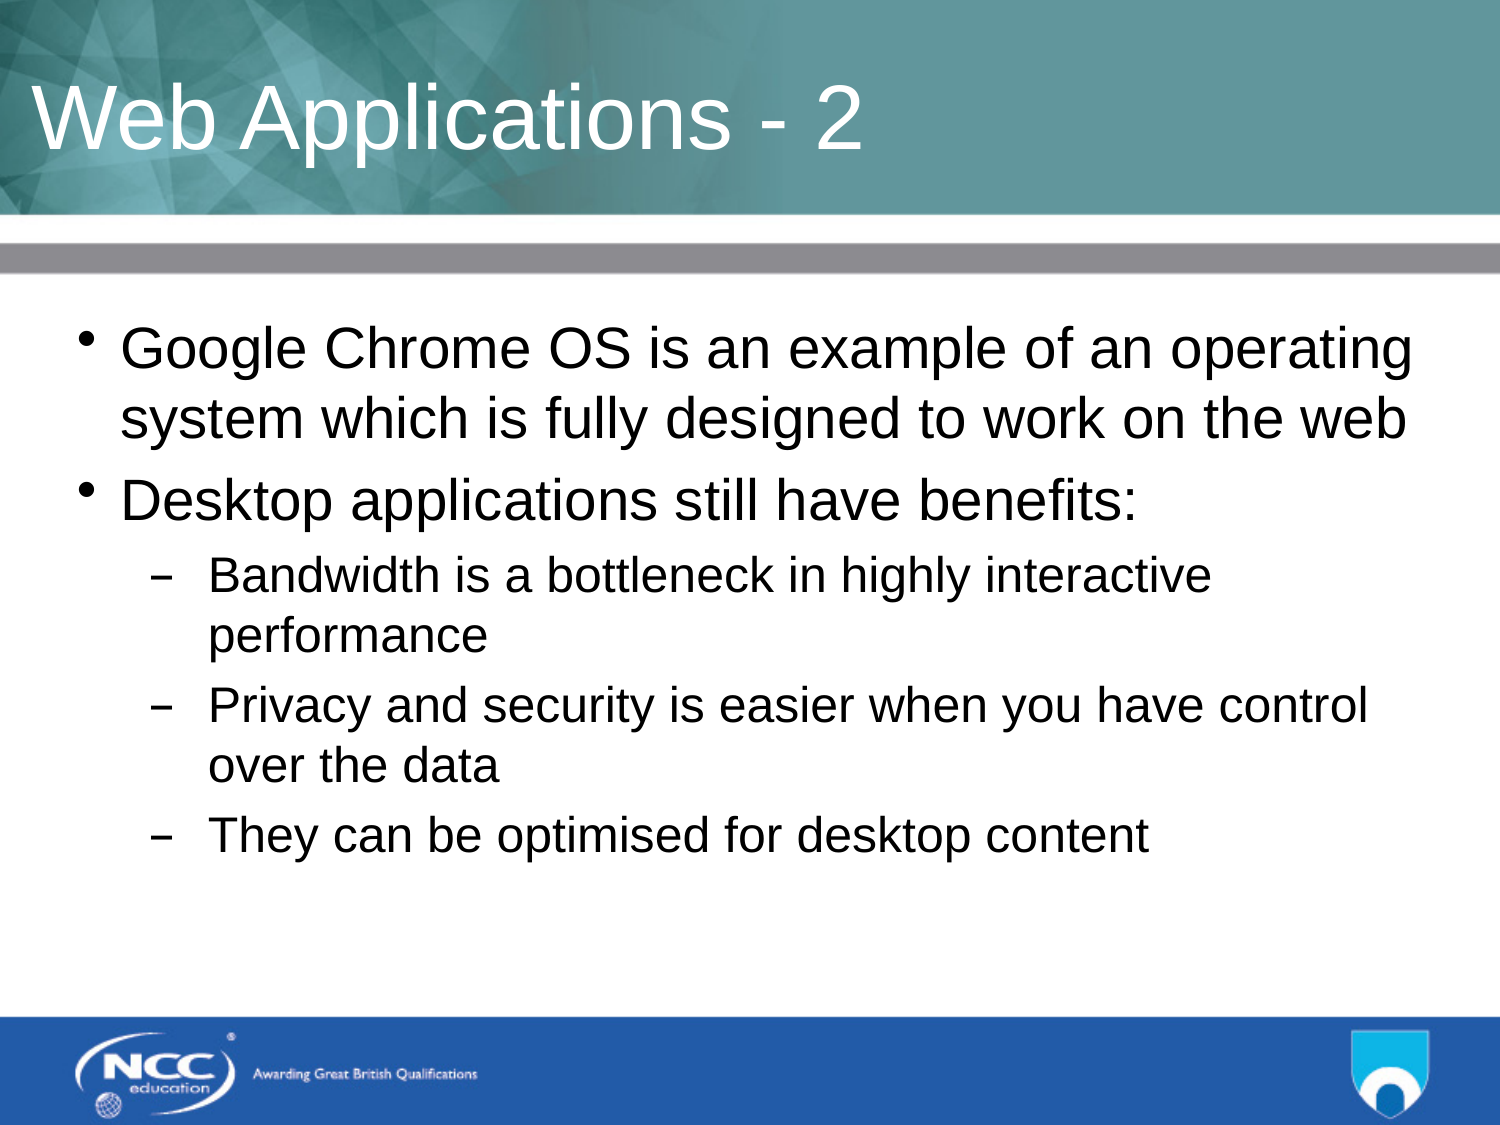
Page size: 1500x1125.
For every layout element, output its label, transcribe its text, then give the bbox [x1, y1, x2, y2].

title Web Applications - 2 [16, 19, 1459, 207]
list Google Chrome OS is an example of an operating system which is fully designed to work on the web Desktop applications still have benefits: Bandwidth is a bottleneck in highly interactive performance Privacy and security is easier when you have control over the data They can be optimised for desktop content [17, 302, 1471, 1012]
picture [0, 0, 1500, 1125]
